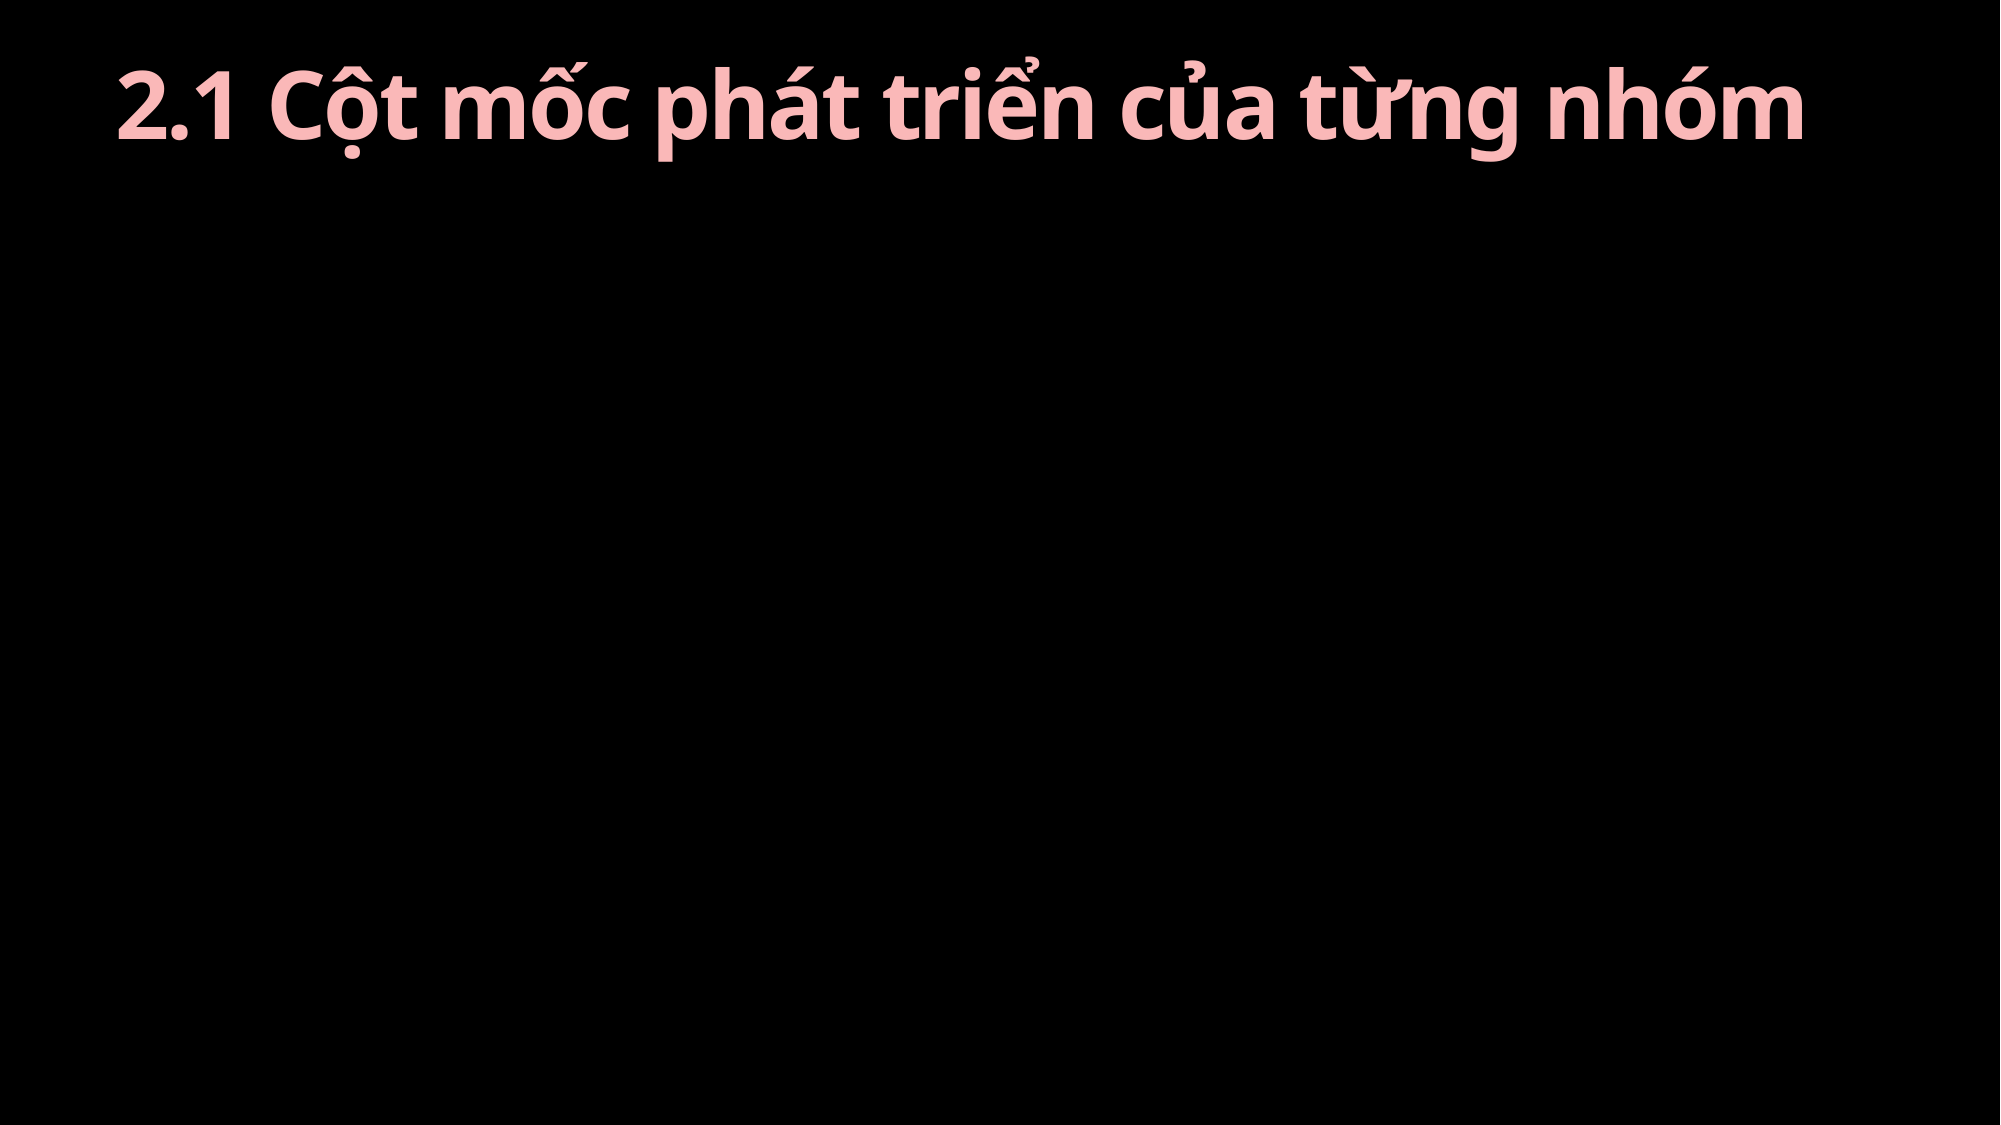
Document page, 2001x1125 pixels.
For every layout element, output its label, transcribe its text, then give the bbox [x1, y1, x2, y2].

text_box 2.1 Cột mốc phát triển của từng nhóm [100, 0, 1826, 218]
